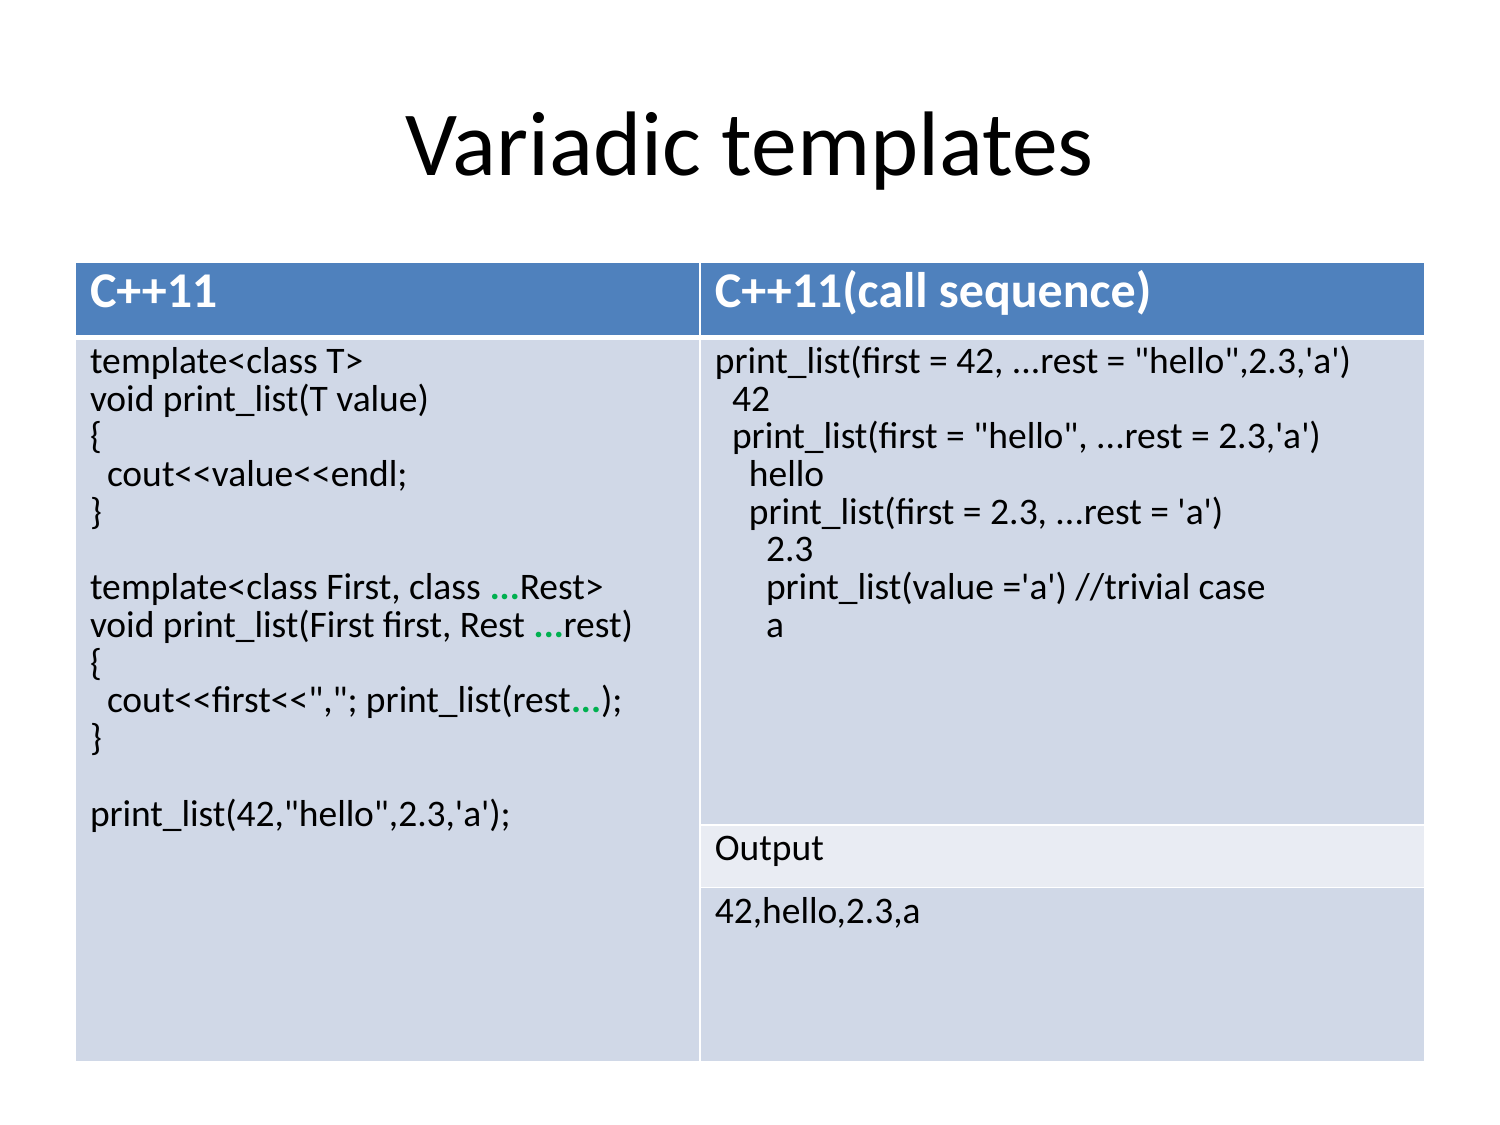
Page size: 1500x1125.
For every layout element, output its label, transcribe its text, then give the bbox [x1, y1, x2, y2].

table_cell template<class T> void print_list(T value) { cout<<value<<endl; } template<class First, class ...Rest> void print_list(First first, Rest ...rest) { cout<<first<<","; print_list(rest...); } print_list(42,"hello",2.3,'a'); [76, 340, 699, 1061]
table_header C++11(call sequence) [701, 263, 1424, 335]
table_header C++11 [76, 263, 699, 335]
title Variadic templates [75, 45, 1425, 233]
table_cell 42,hello,2.3,a [701, 888, 1424, 1061]
table_cell print_list(first = 42, ...rest = "hello",2.3,'a') 42 print_list(first = "hello", ...rest = 2.3,'a') hello print_list(first = 2.3, ...rest = 'a') 2.3 print_list(value ='a') //trivial case a [701, 340, 1424, 824]
table_cell Output [701, 826, 1424, 887]
